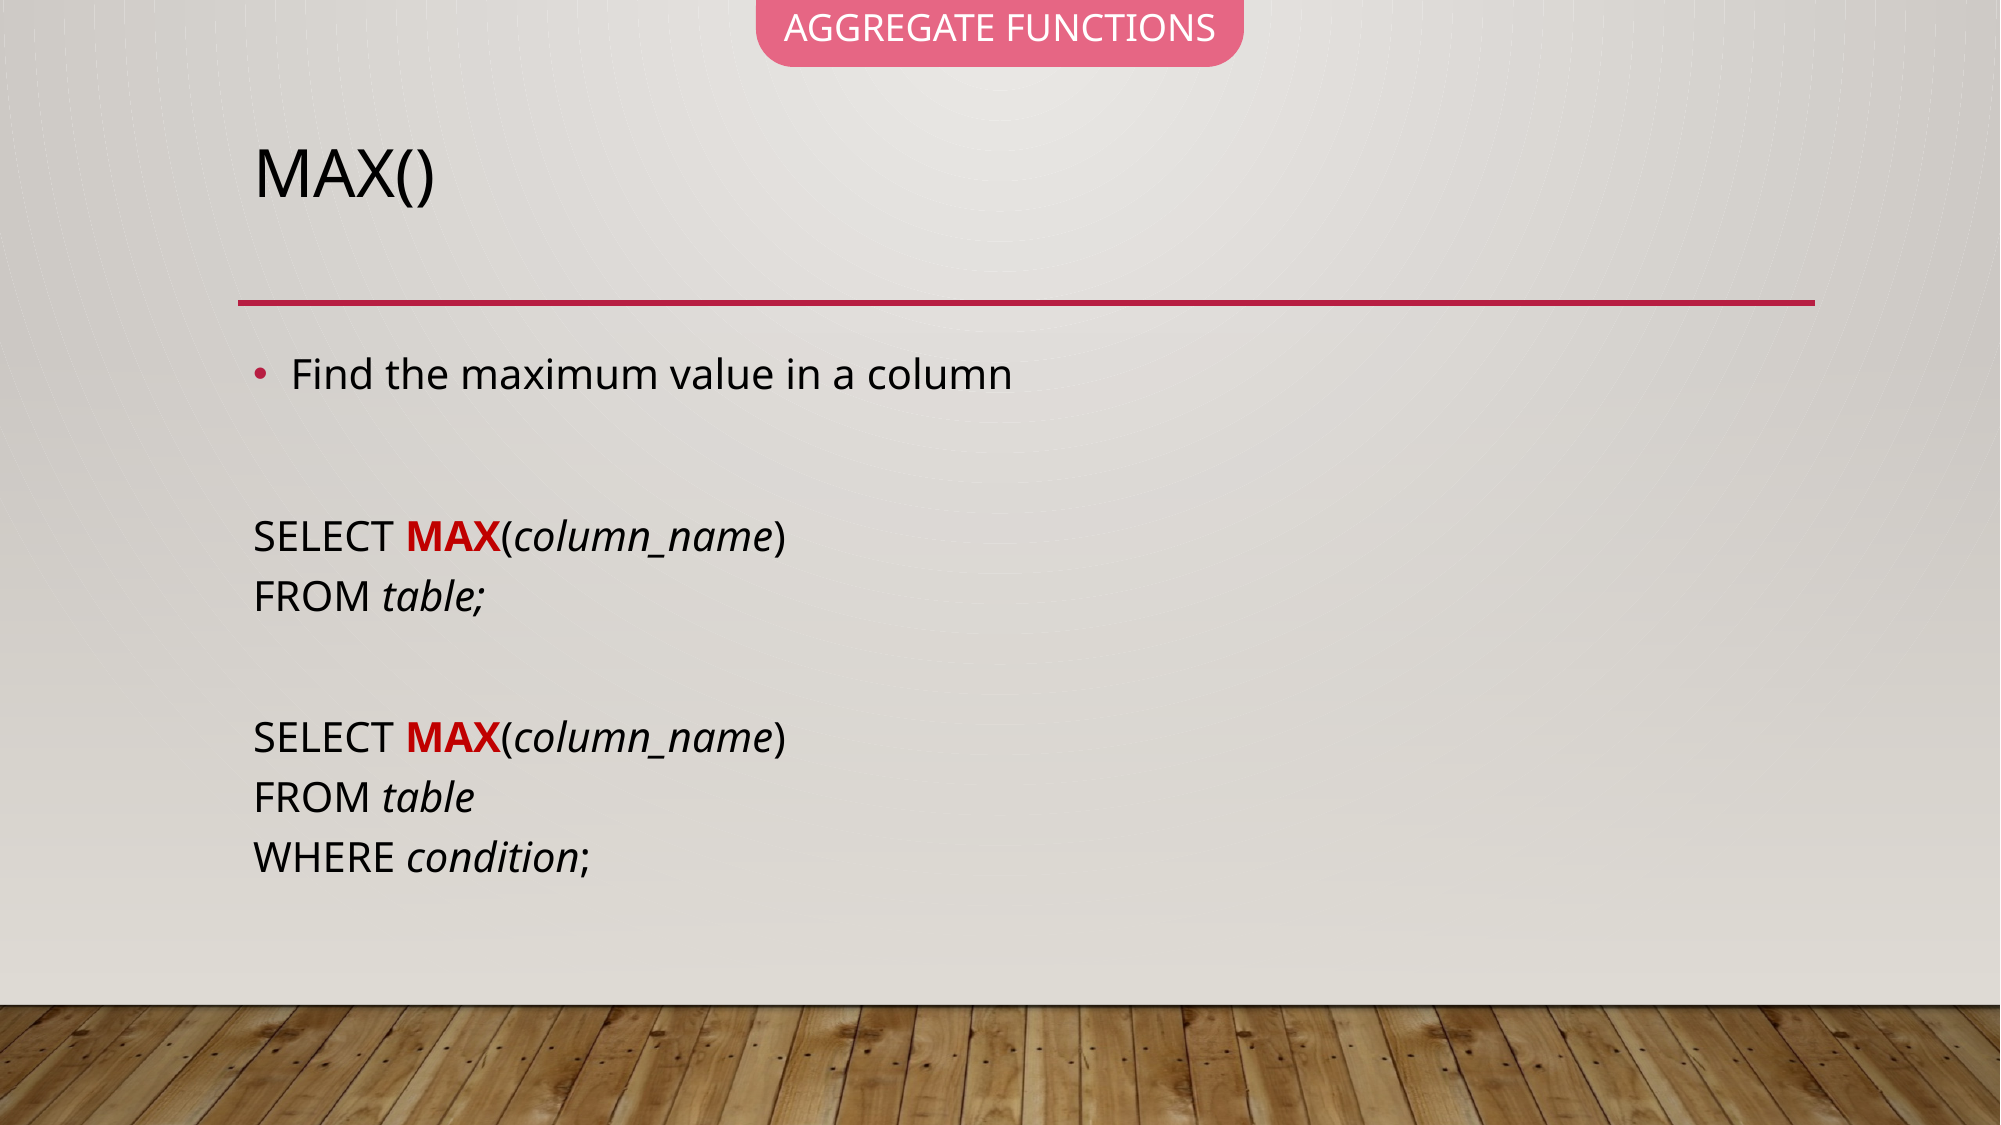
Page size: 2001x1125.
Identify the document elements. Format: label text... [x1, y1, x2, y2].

text_box AGGREGATE FUNCTIONS [755, 0, 1244, 67]
title MAX() [238, 131, 1814, 305]
picture [0, 1005, 2000, 1125]
list Find the maximum value in a column SELECT MAX(column_name) FROM table; SELECT MAX(column_name) FROM table WHERE condition; [238, 330, 1814, 897]
